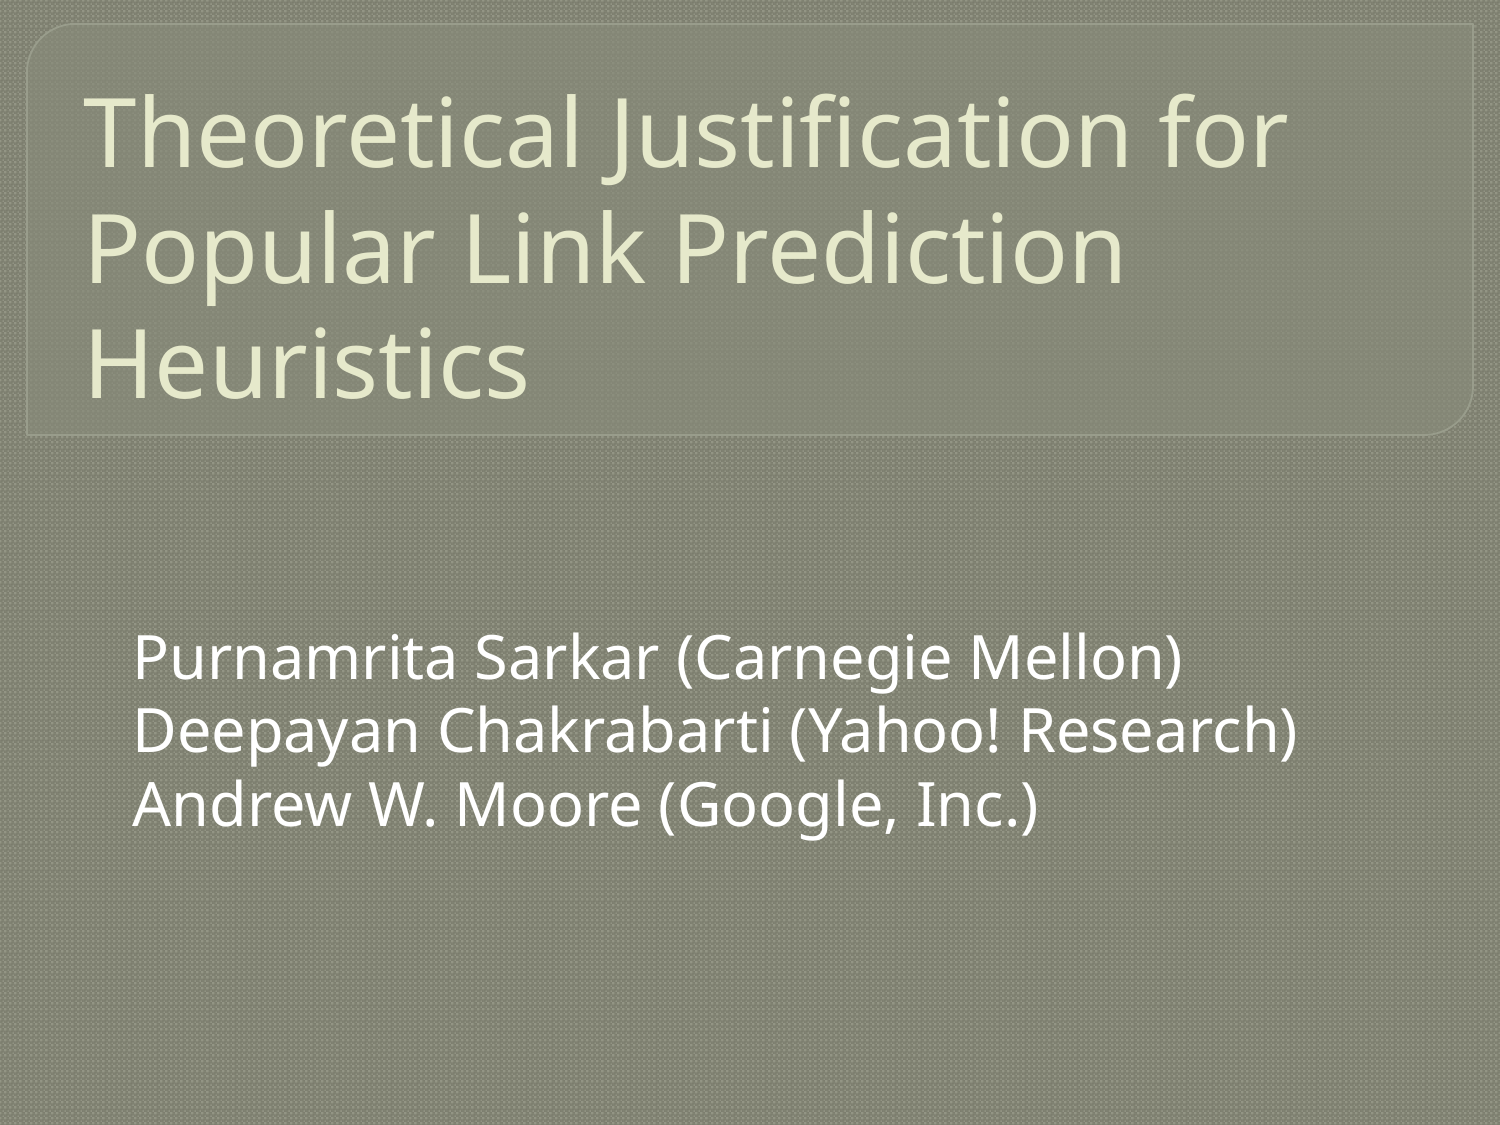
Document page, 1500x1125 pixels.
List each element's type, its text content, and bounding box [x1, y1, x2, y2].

subtitle Purnamrita Sarkar (Carnegie Mellon) Deepayan Chakrabarti (Yahoo! Research) Andrew W. Moore (Google, Inc.) [125, 610, 1429, 898]
title Theoretical Justification for Popular Link Prediction Heuristics [76, 62, 1427, 425]
